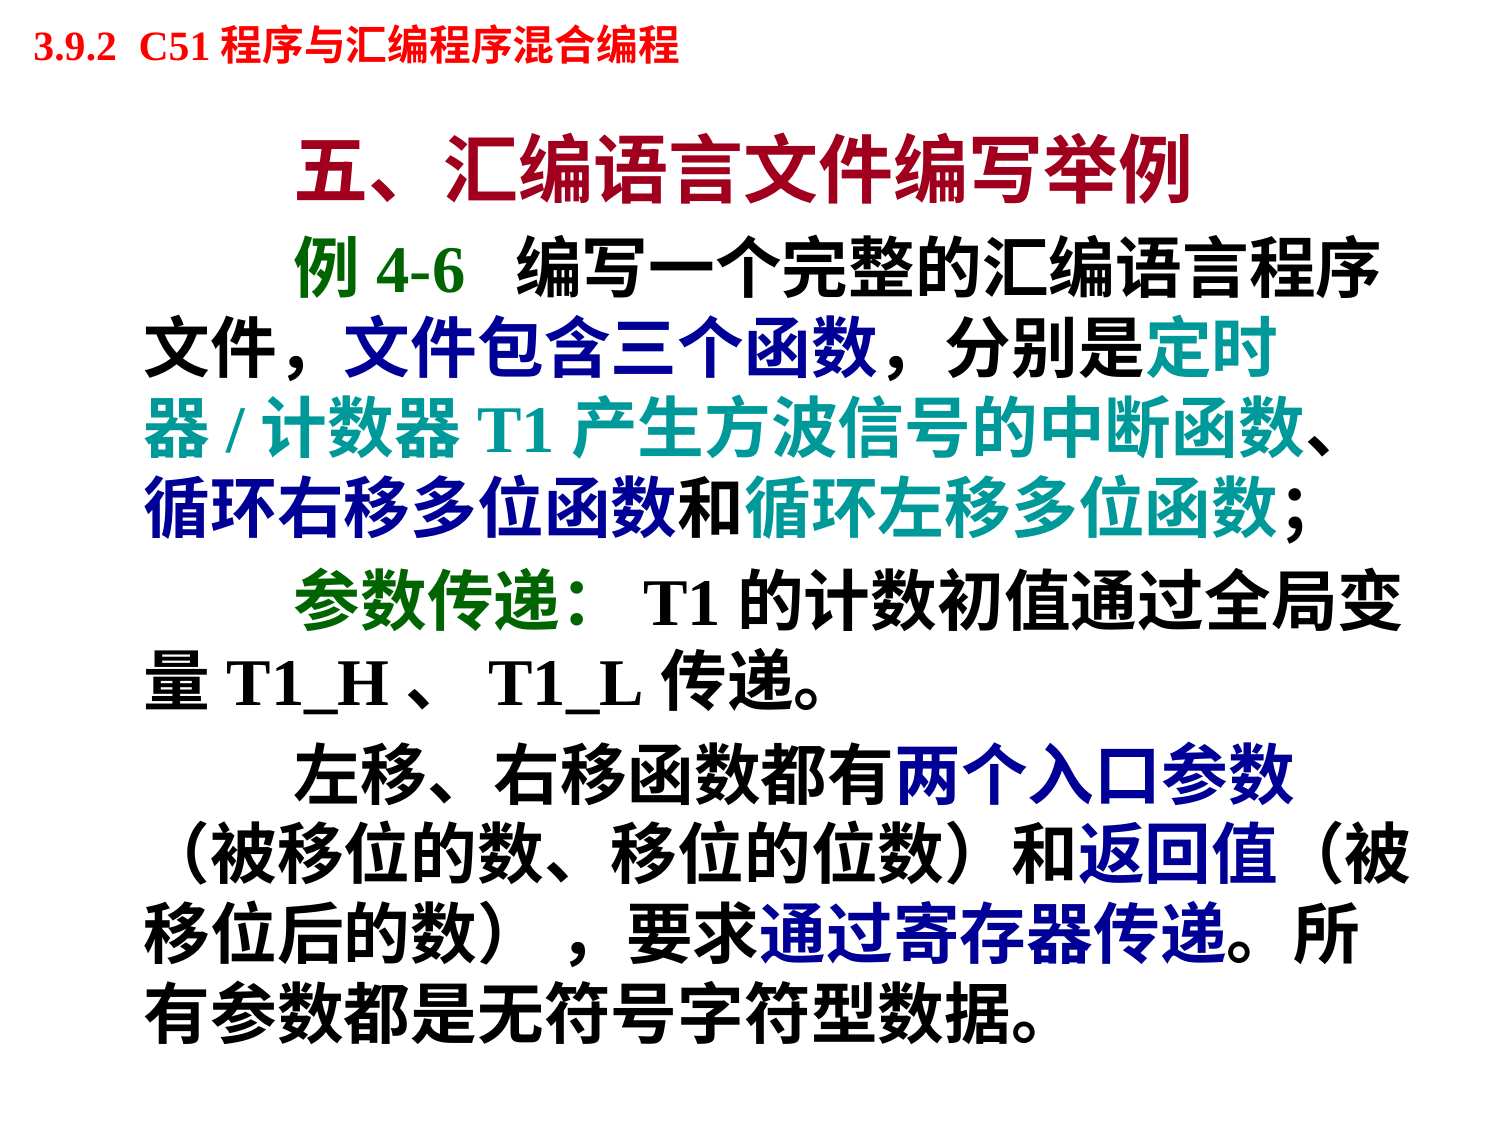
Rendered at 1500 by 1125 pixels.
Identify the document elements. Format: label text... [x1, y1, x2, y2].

list 五、汇编语言文件编写举例 例4-6 编写一个完整的汇编语言程序文件，文件包含三个函数，分别是定时器/计数器T1产生方波信号的中断函数、循环右移多位函数和循环左移多位函数； 参数传递：T1的计数初值通过全局变量T1_H、T1_L传递。 左移、右移函数都有两个入口参数（被移位的数、移位的位数）和返回值（被移位后的数） ，要求通过寄存器传递。所有参数都是无符号字符型数据。 [72, 115, 1430, 1086]
title 3.9.2 C51程序与汇编程序混合编程 [18, 18, 954, 70]
